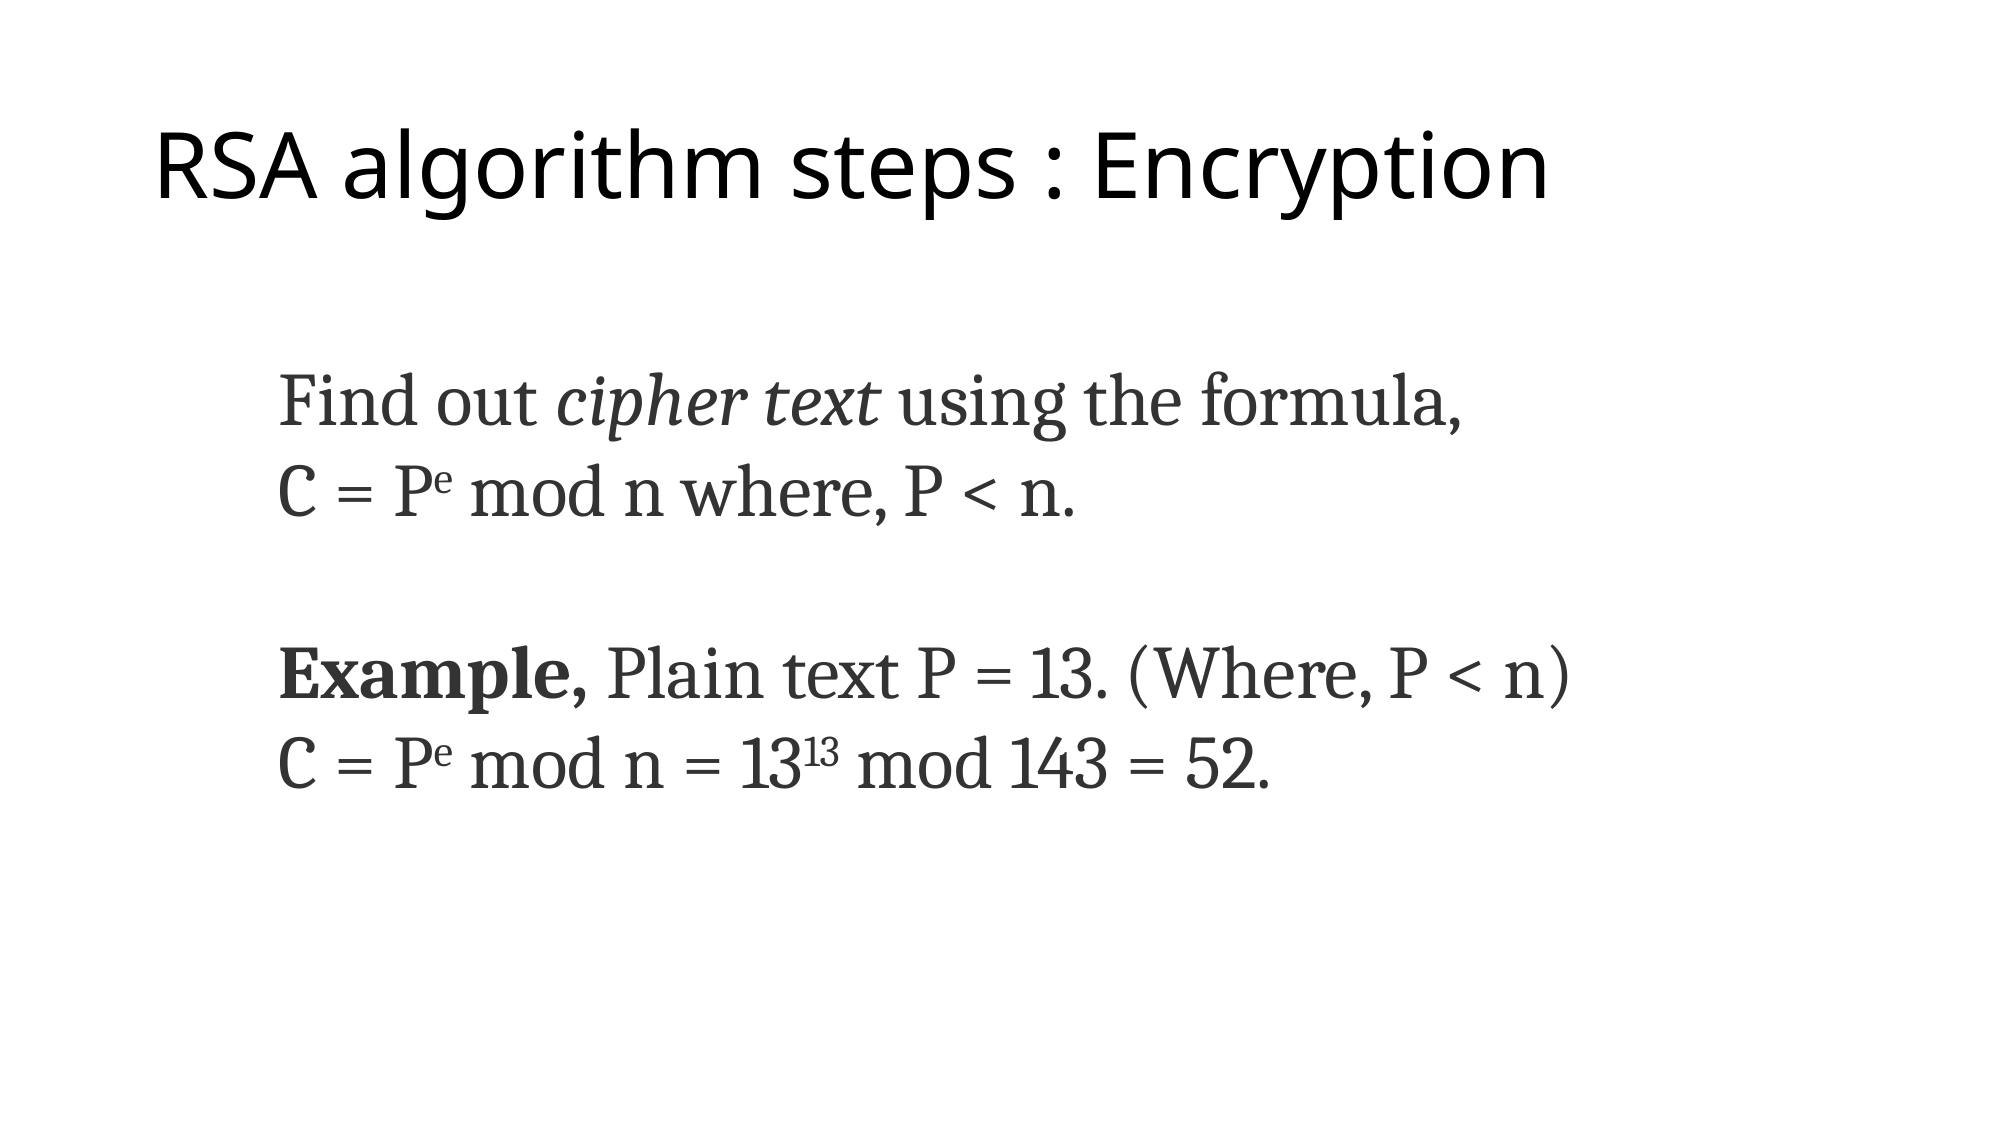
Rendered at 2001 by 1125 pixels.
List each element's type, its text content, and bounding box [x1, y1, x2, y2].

text_box Find out cipher text using the formula, C = Pe mod n where, P < n. Example, Plain text P = 13. (Where, P < n) C = Pe mod n = 1313 mod 143 = 52. [264, 343, 1590, 811]
title RSA algorithm steps : Encryption [137, 59, 1863, 278]
